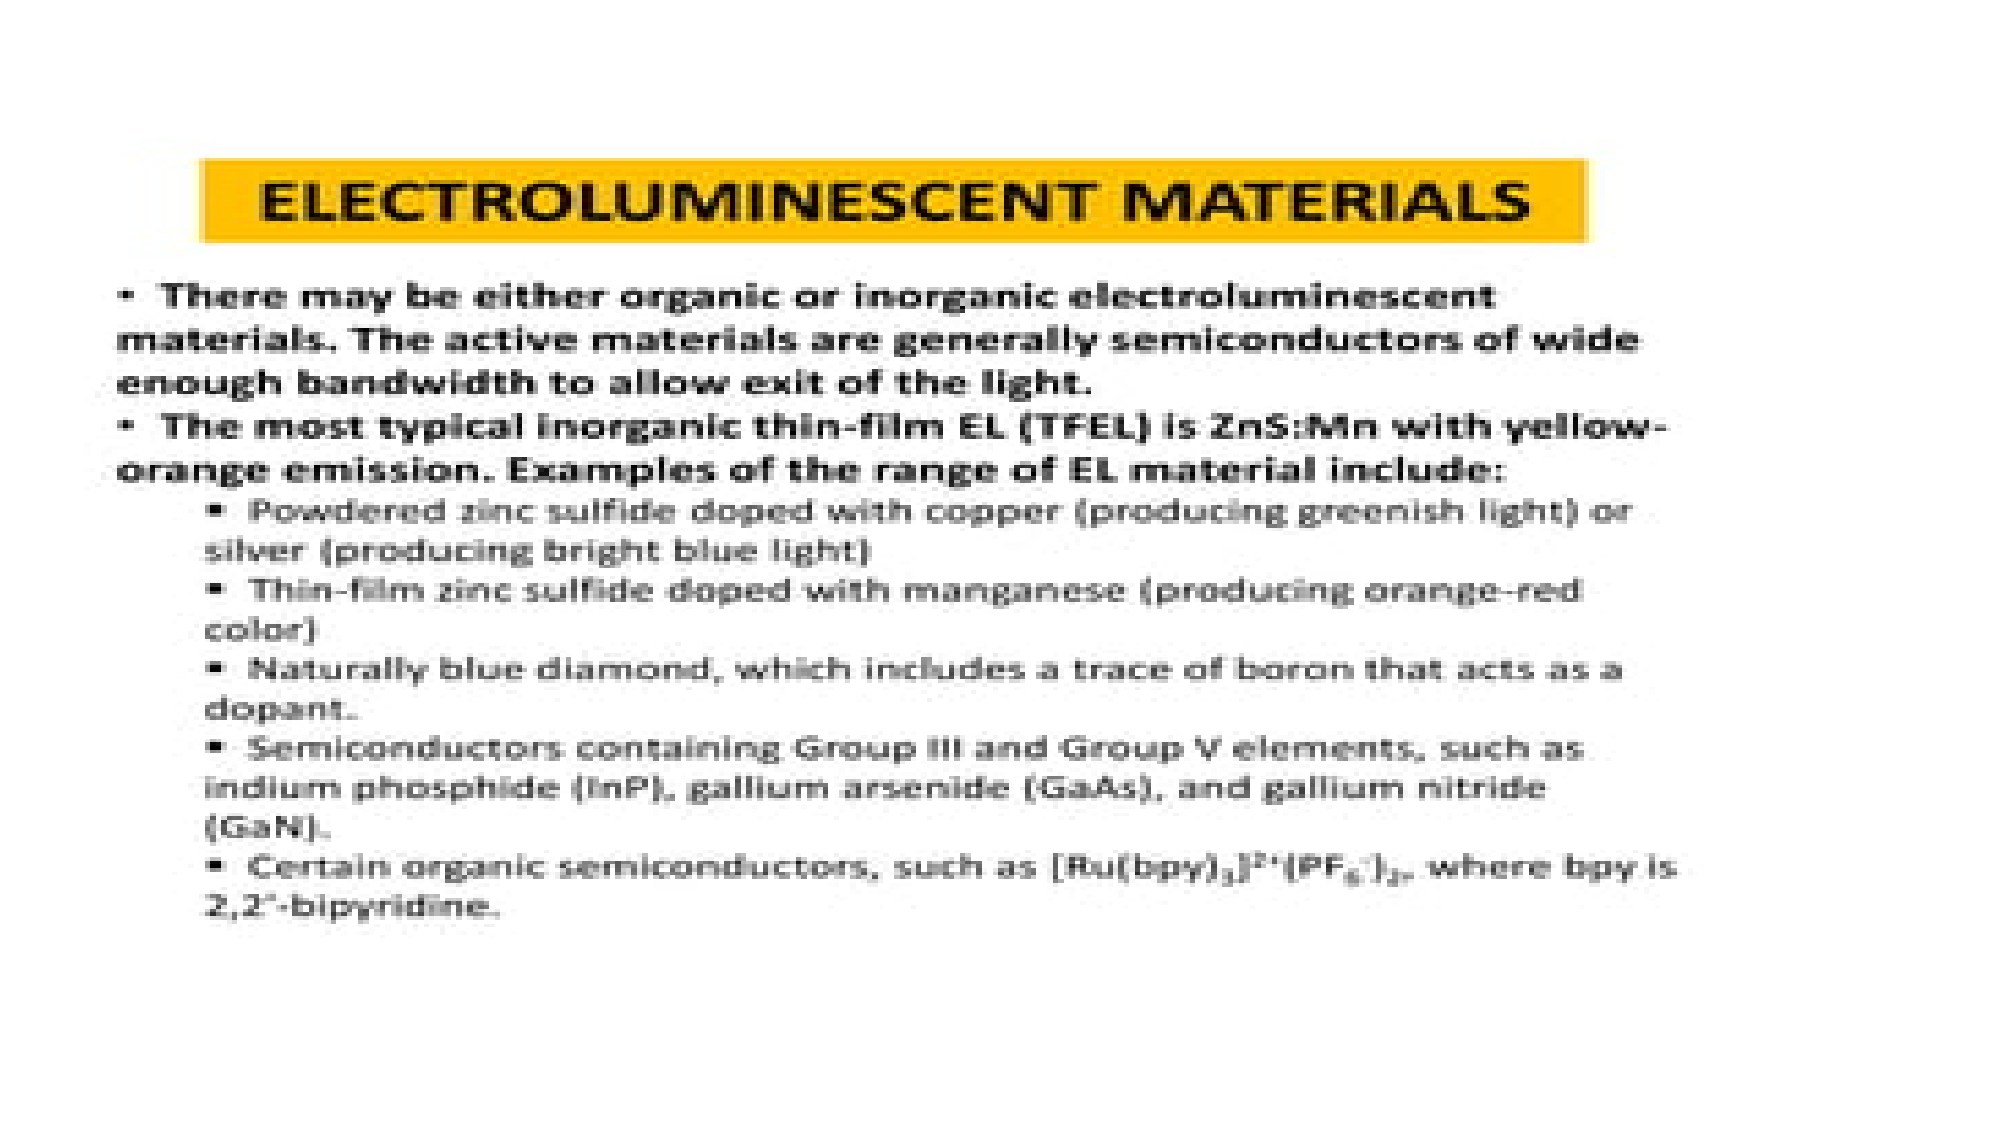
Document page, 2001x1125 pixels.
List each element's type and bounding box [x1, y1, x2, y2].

list [41, 110, 1792, 998]
